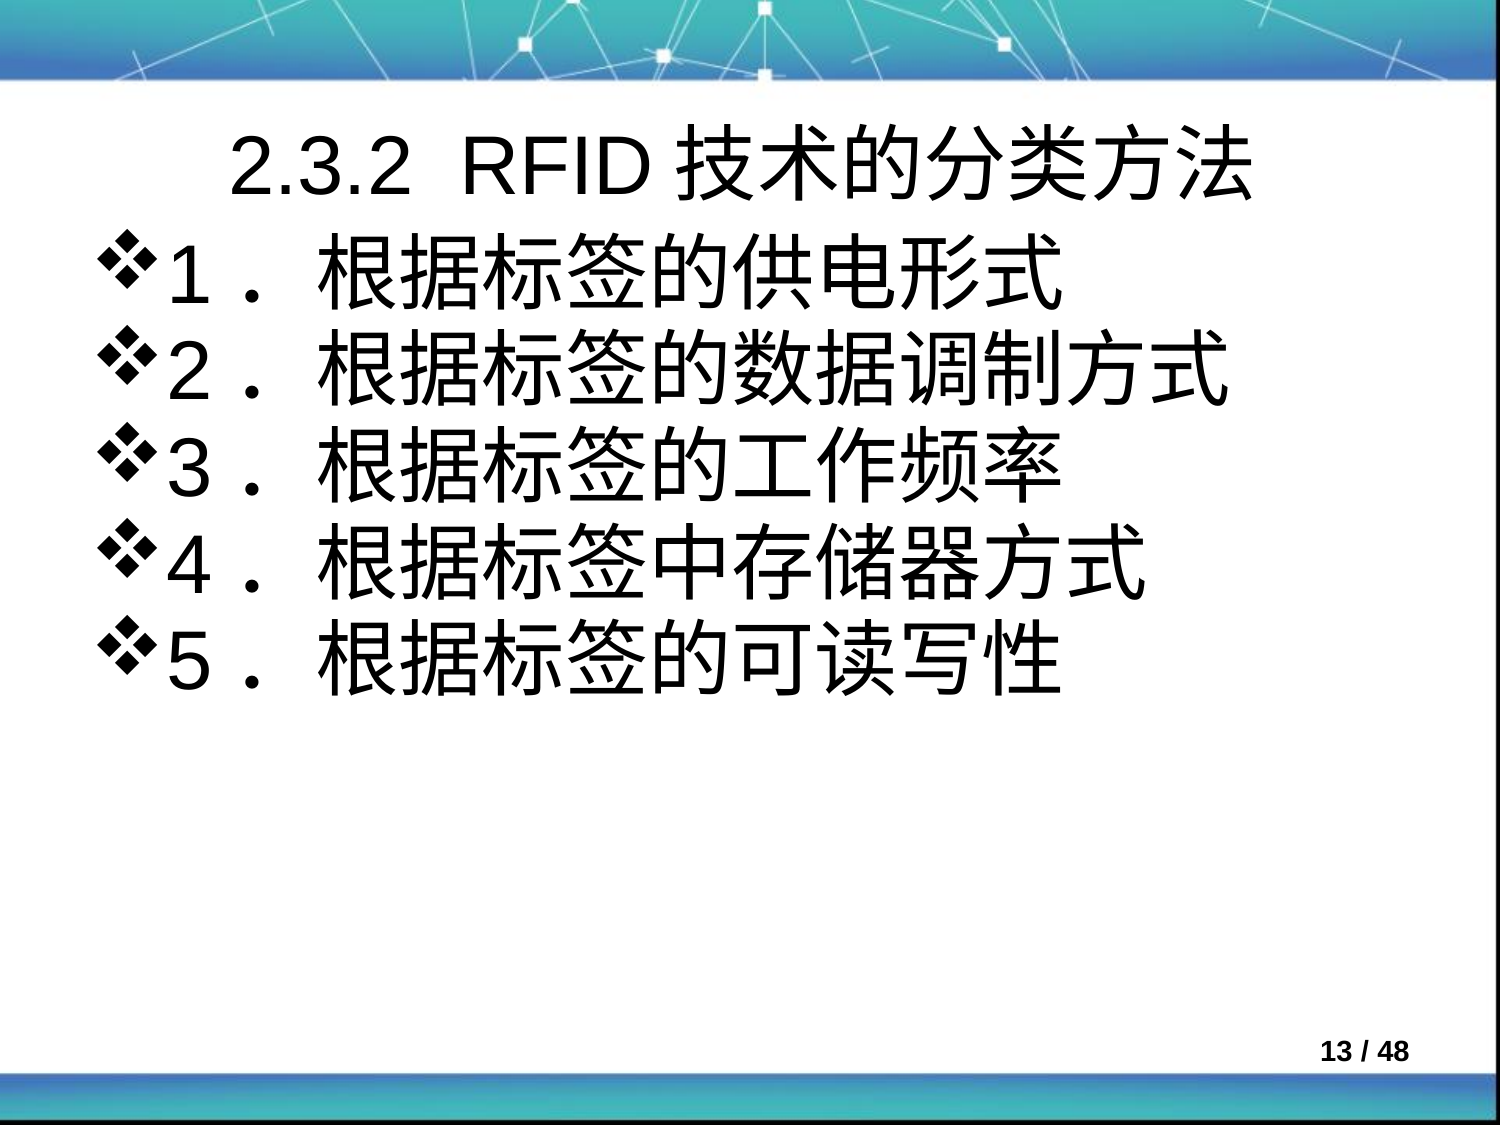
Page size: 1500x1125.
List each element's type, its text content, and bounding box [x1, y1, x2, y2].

title 2.3.2 RFID技术的分类方法 [76, 101, 1428, 221]
picture [0, 0, 1500, 1125]
list 1．根据标签的供电形式 2．根据标签的数据调制方式 3．根据标签的工作频率 4．根据标签中存储器方式 5．根据标签的可读写性 [74, 231, 1491, 1006]
slide_number / 48 [1074, 1024, 1425, 1103]
